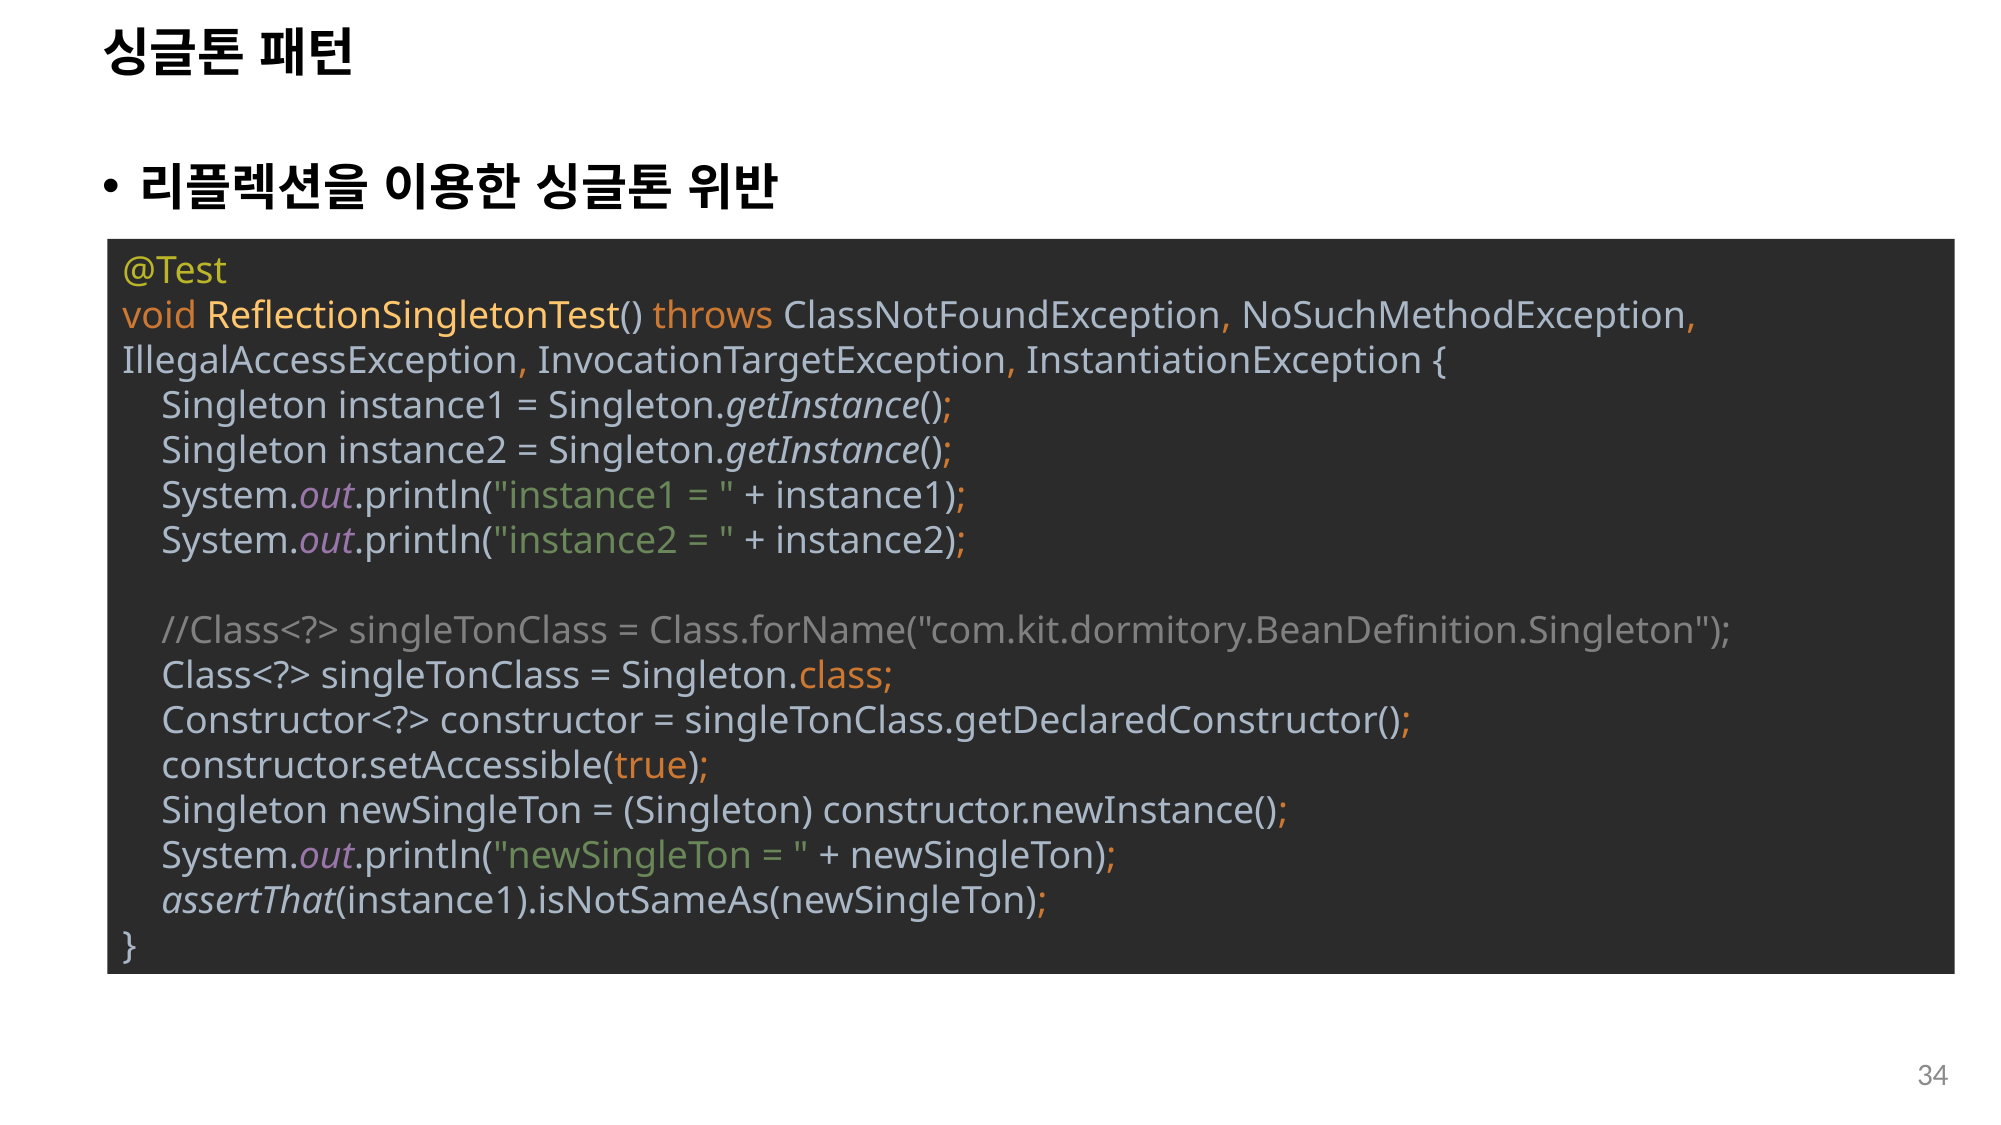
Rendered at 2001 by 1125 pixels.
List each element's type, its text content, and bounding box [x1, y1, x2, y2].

slide_number 34 [1513, 1042, 1964, 1103]
text_box @Test void ReflectionSingletonTest() throws ClassNotFoundException, NoSuchMethodException, IllegalAccessException, InvocationTargetException, InstantiationException { Singleton instance1 = Singleton.getInstance(); Singleton instance2 = Singleton.getInstance(); System.out.println("instance1 = " + instance1); System.out.println("instance2 = " + instance2); //Class<?> singleTonClass = Class.forName("com.kit.dormitory.BeanDefinition.Singleton"); Class<?> singleTonClass = Singleton.class; Constructor<?> constructor = singleTonClass.getDeclaredConstructor(); constructor.setAccessible(true); Singleton newSingleTon = (Singleton) constructor.newInstance(); System.out.println("newSingleTon = " + newSingleTon); assertThat(instance1).isNotSameAs(newSingleTon); } [107, 238, 1955, 974]
list 리플렉션을 이용한 싱글톤 위반 [87, 124, 1946, 1089]
title 싱글톤 패턴 [87, 26, 1812, 83]
